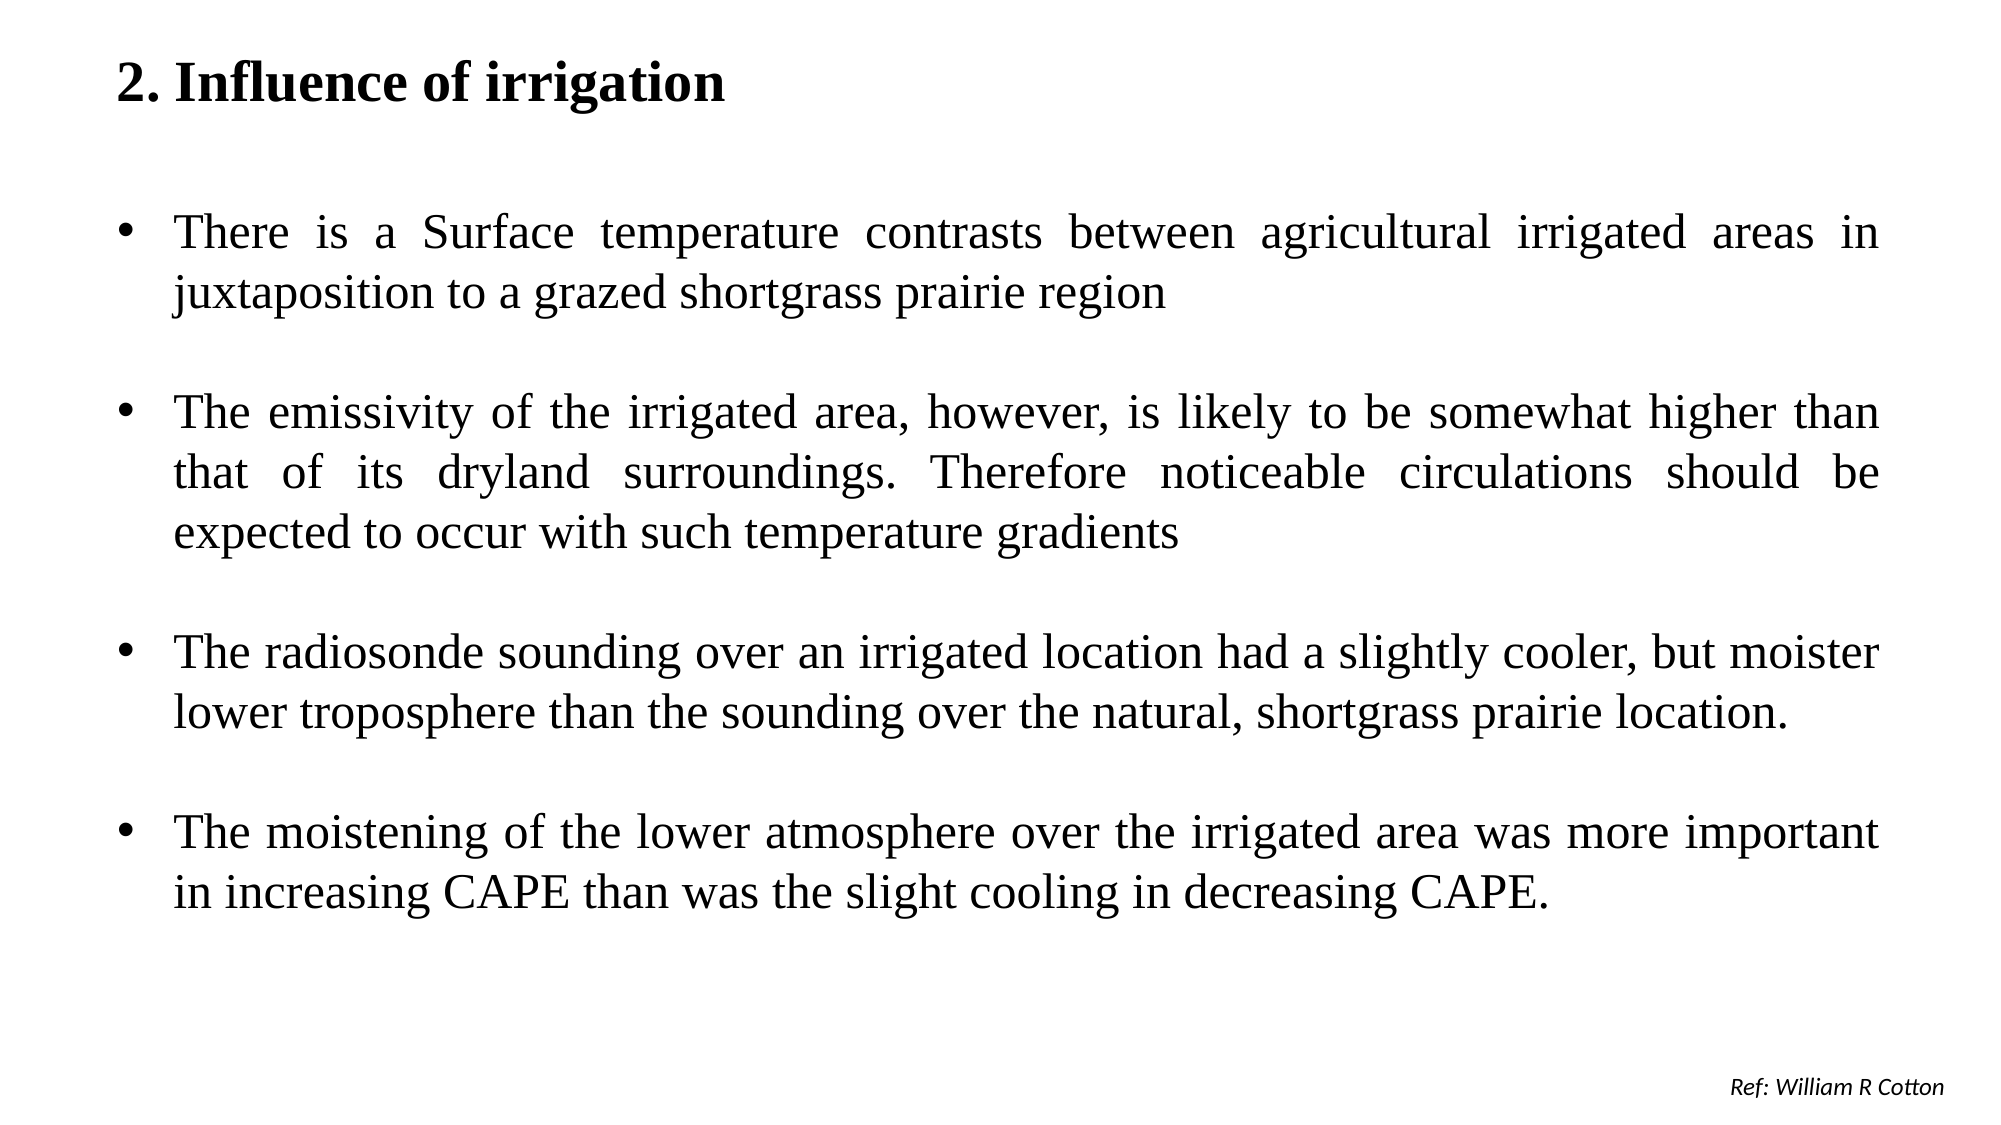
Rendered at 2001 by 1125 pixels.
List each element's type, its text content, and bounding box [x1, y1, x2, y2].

text_box Ref: William R Cotton [1715, 1062, 1960, 1108]
text_box 2. Influence of irrigation [102, 35, 1103, 120]
text_box There is a Surface temperature contrasts between agricultural irrigated areas in juxtaposition to a grazed shortgrass prairie region The emissivity of the irrigated area, however, is likely to be somewhat higher than that of its dryland surroundings. Therefore noticeable circulations should be expected to occur with such temperature gradients The radiosonde sounding over an irrigated location had a slightly cooler, but moister lower troposphere than the sounding over the natural, shortgrass prairie location. The moistening of the lower atmosphere over the irrigated area was more important in increasing CAPE than was the slight cooling in decreasing CAPE. [102, 191, 1896, 927]
